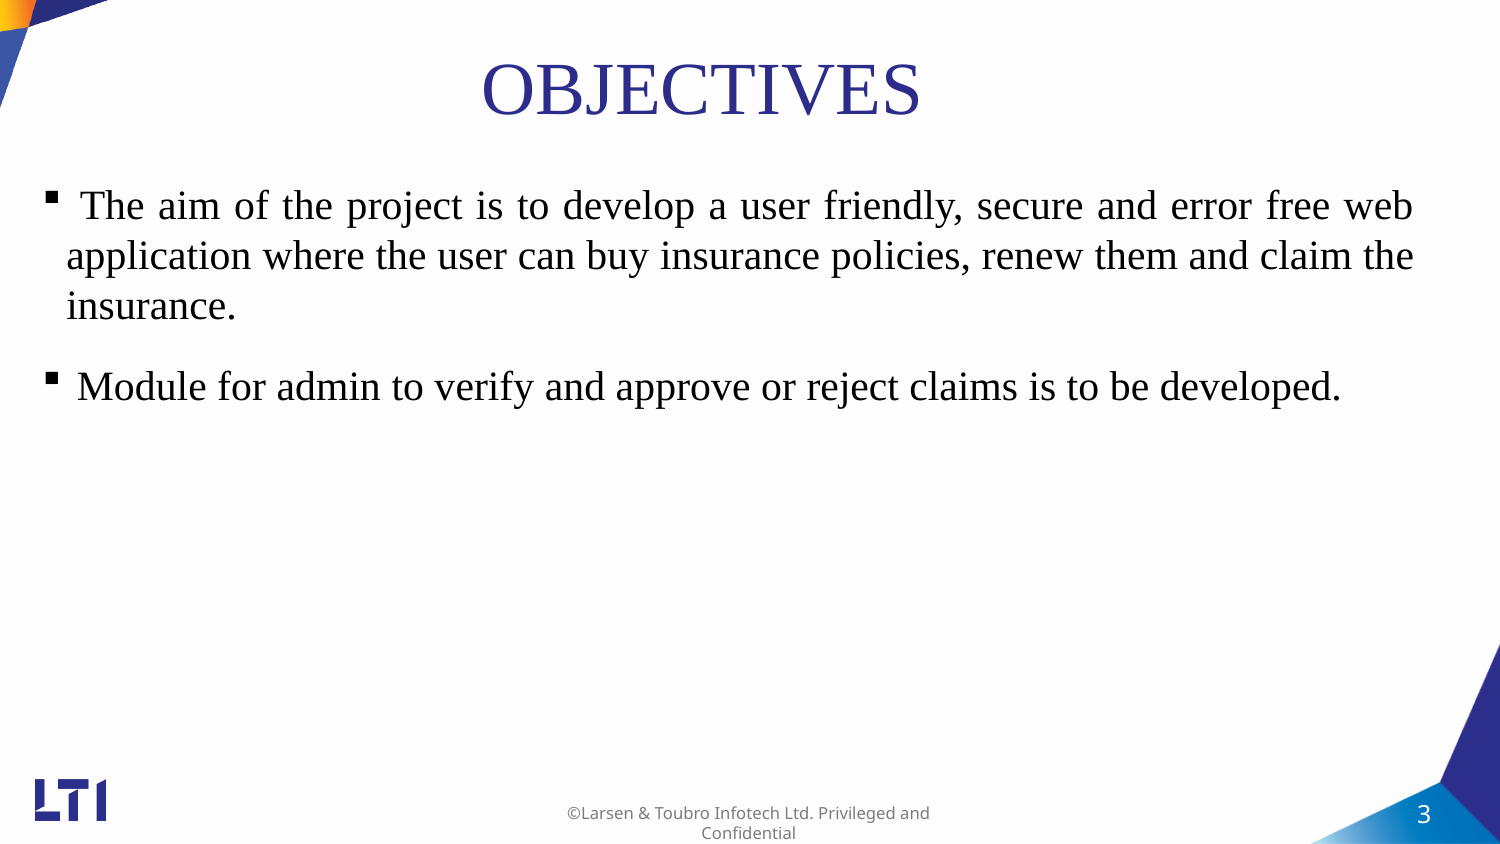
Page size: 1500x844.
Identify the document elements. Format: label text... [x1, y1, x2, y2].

title OBJECTIVES [43, 38, 1362, 131]
list The aim of the project is to develop a user friendly, secure and error free web application where the user can buy insurance policies, renew them and claim the insurance. Module for admin to verify and approve or reject claims is to be developed. [42, 177, 1416, 766]
picture [1288, 640, 1500, 844]
picture [35, 779, 106, 821]
picture [0, 0, 109, 110]
